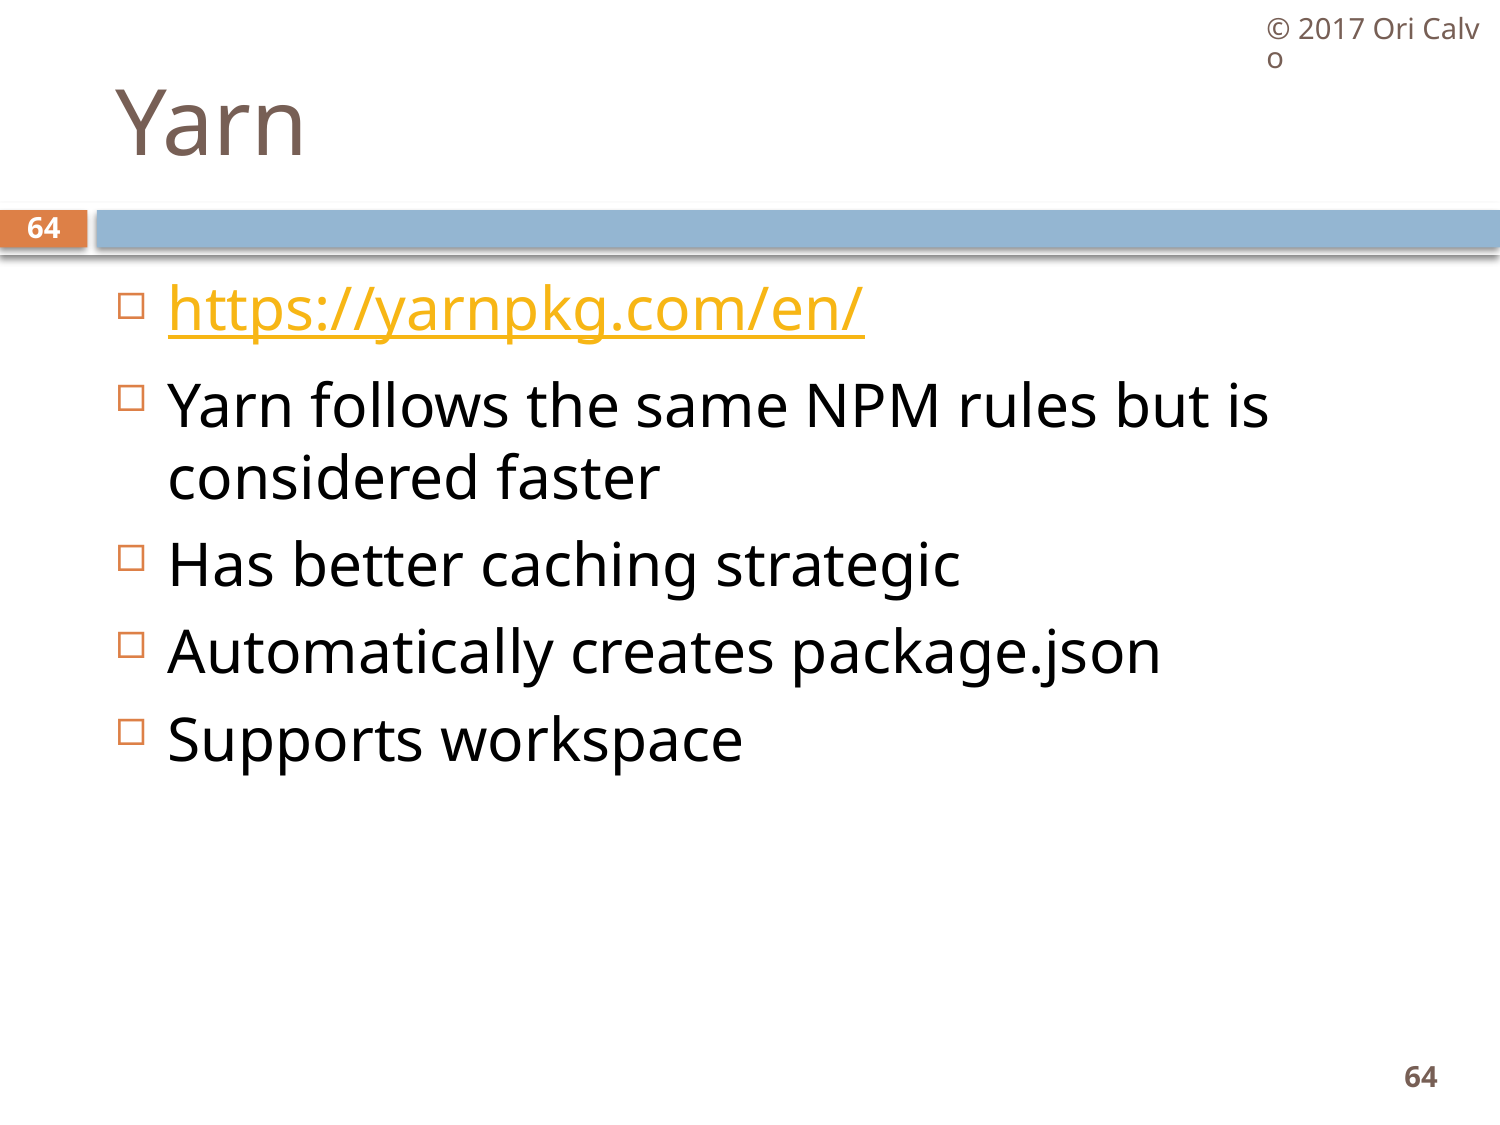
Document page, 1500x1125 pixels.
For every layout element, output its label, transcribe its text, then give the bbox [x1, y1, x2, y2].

footer © 2017 Ori Calvo [1251, 0, 1500, 60]
title Yarn [100, 37, 1438, 200]
list https://yarnpkg.com/en/ Yarn follows the same NPM rules but is considered faster Has better caching strategic Automatically creates package.json Supports workspace [100, 262, 1438, 1000]
slide_number 64 [0, 208, 88, 249]
